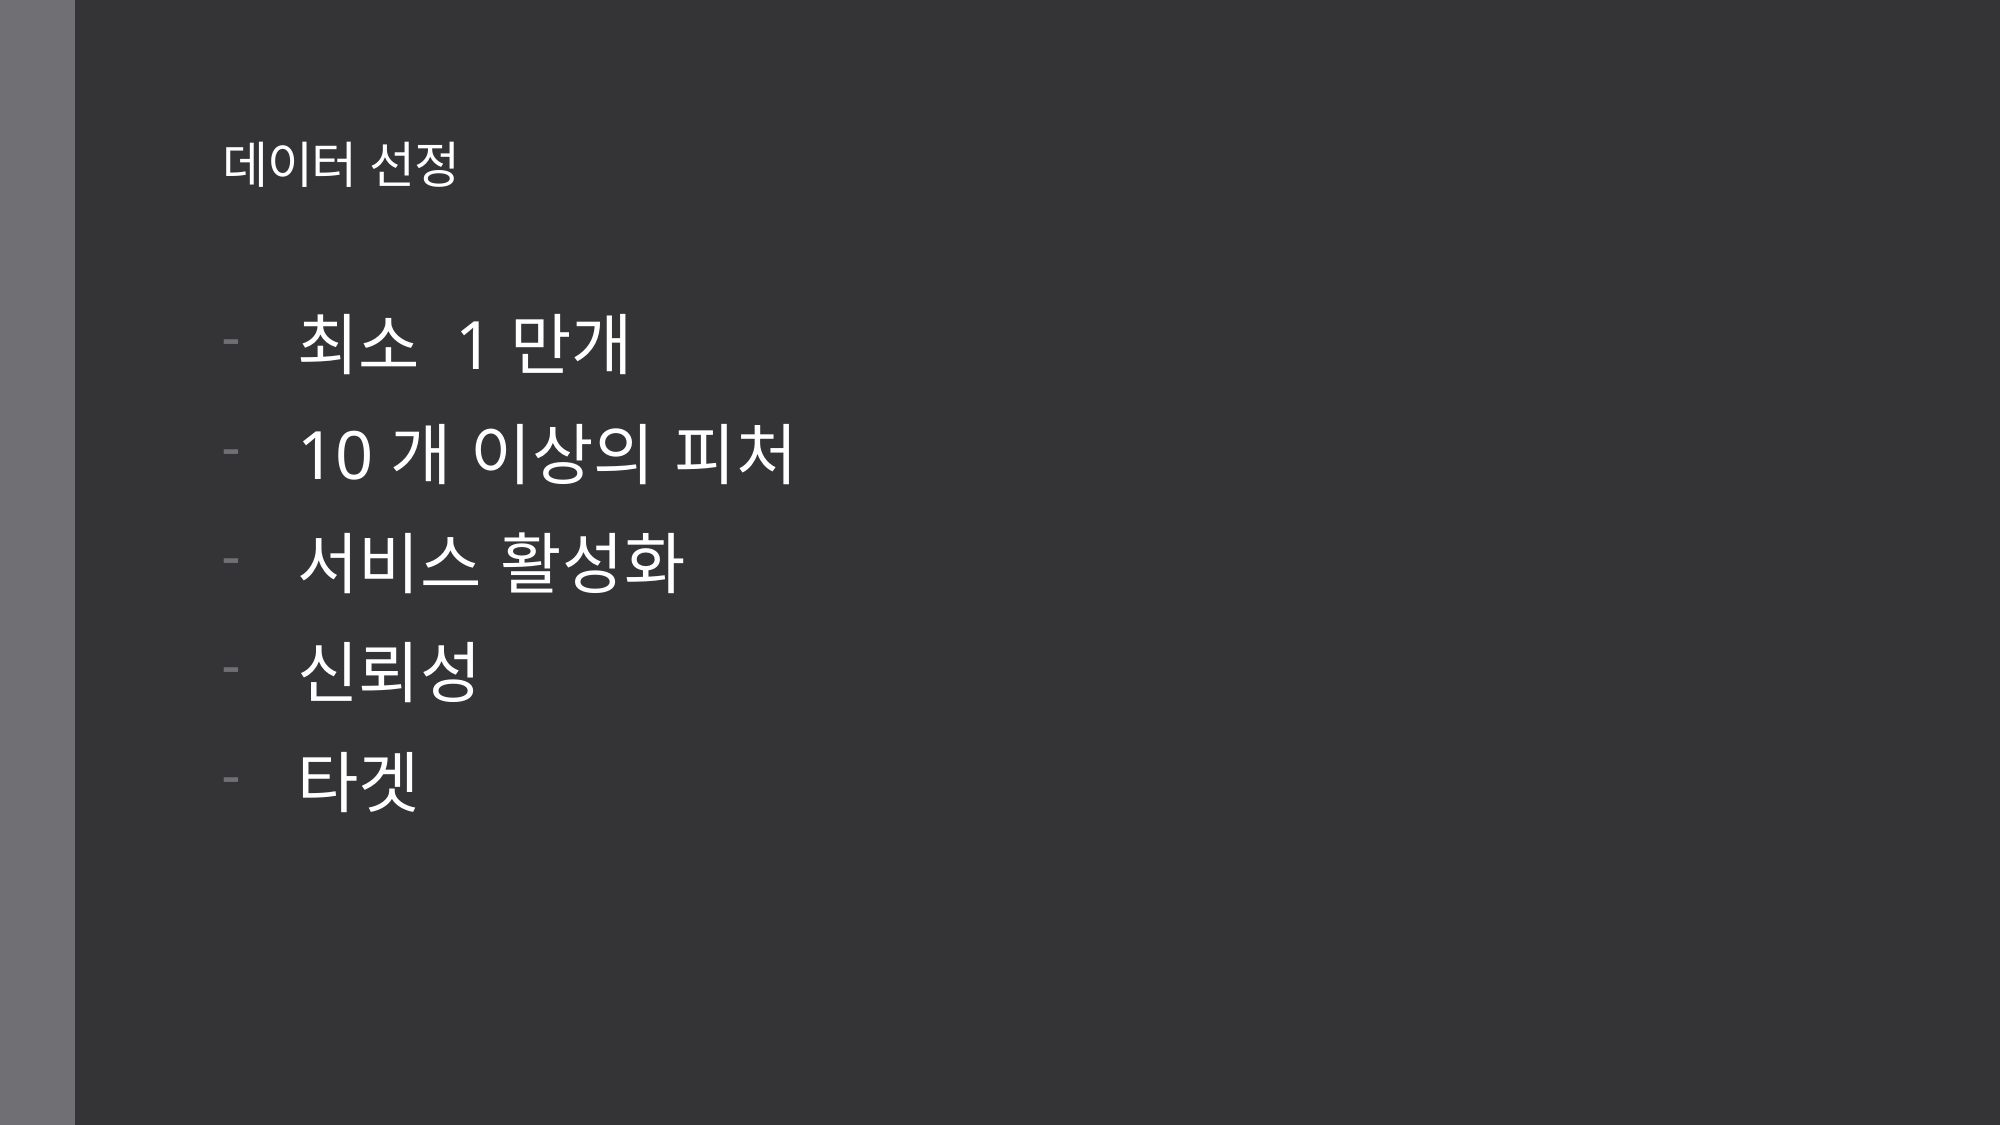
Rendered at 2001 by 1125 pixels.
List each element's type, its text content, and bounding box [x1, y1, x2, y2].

title 데이터 선정 [206, 88, 1531, 201]
subtitle 최소 1만개 10개 이상의 피처 서비스 활성화 신뢰성 타겟 [206, 301, 1752, 1065]
